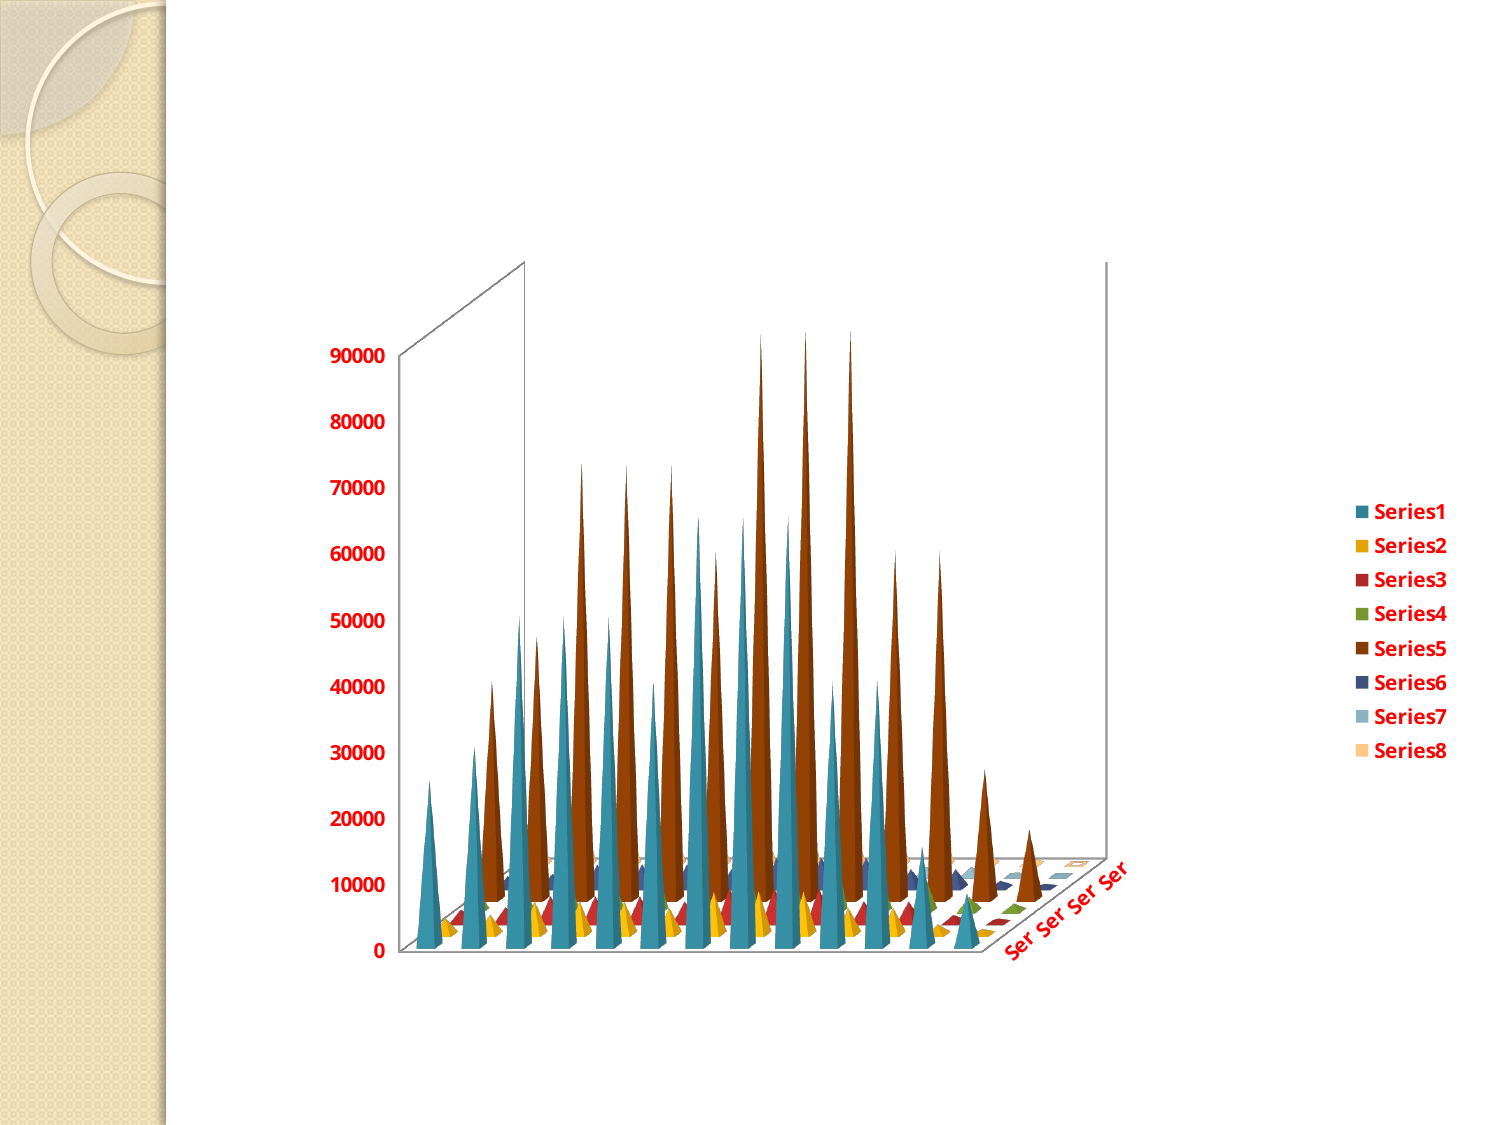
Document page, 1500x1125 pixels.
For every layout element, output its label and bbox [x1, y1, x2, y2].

chart [235, 237, 1466, 1026]
